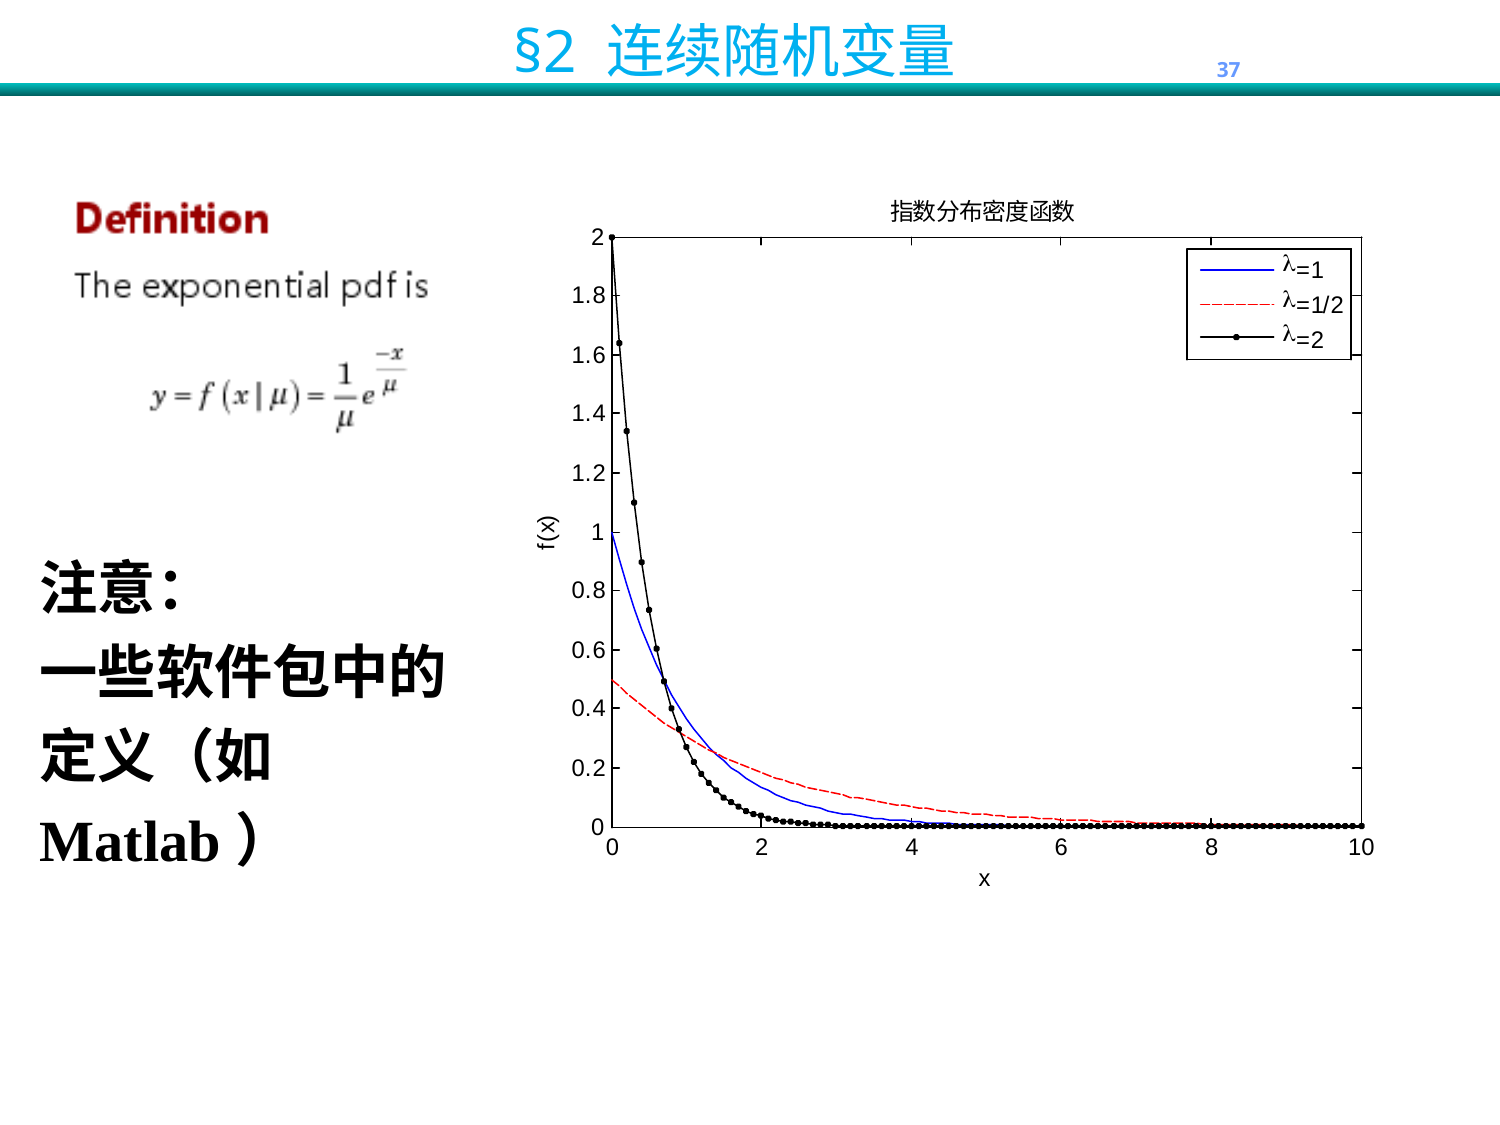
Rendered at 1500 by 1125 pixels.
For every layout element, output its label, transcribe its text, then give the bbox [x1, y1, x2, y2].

picture [71, 185, 450, 461]
text_box 注意： 一些软件包中的定义（如Matlab） [24, 529, 475, 965]
picture [486, 181, 1456, 909]
